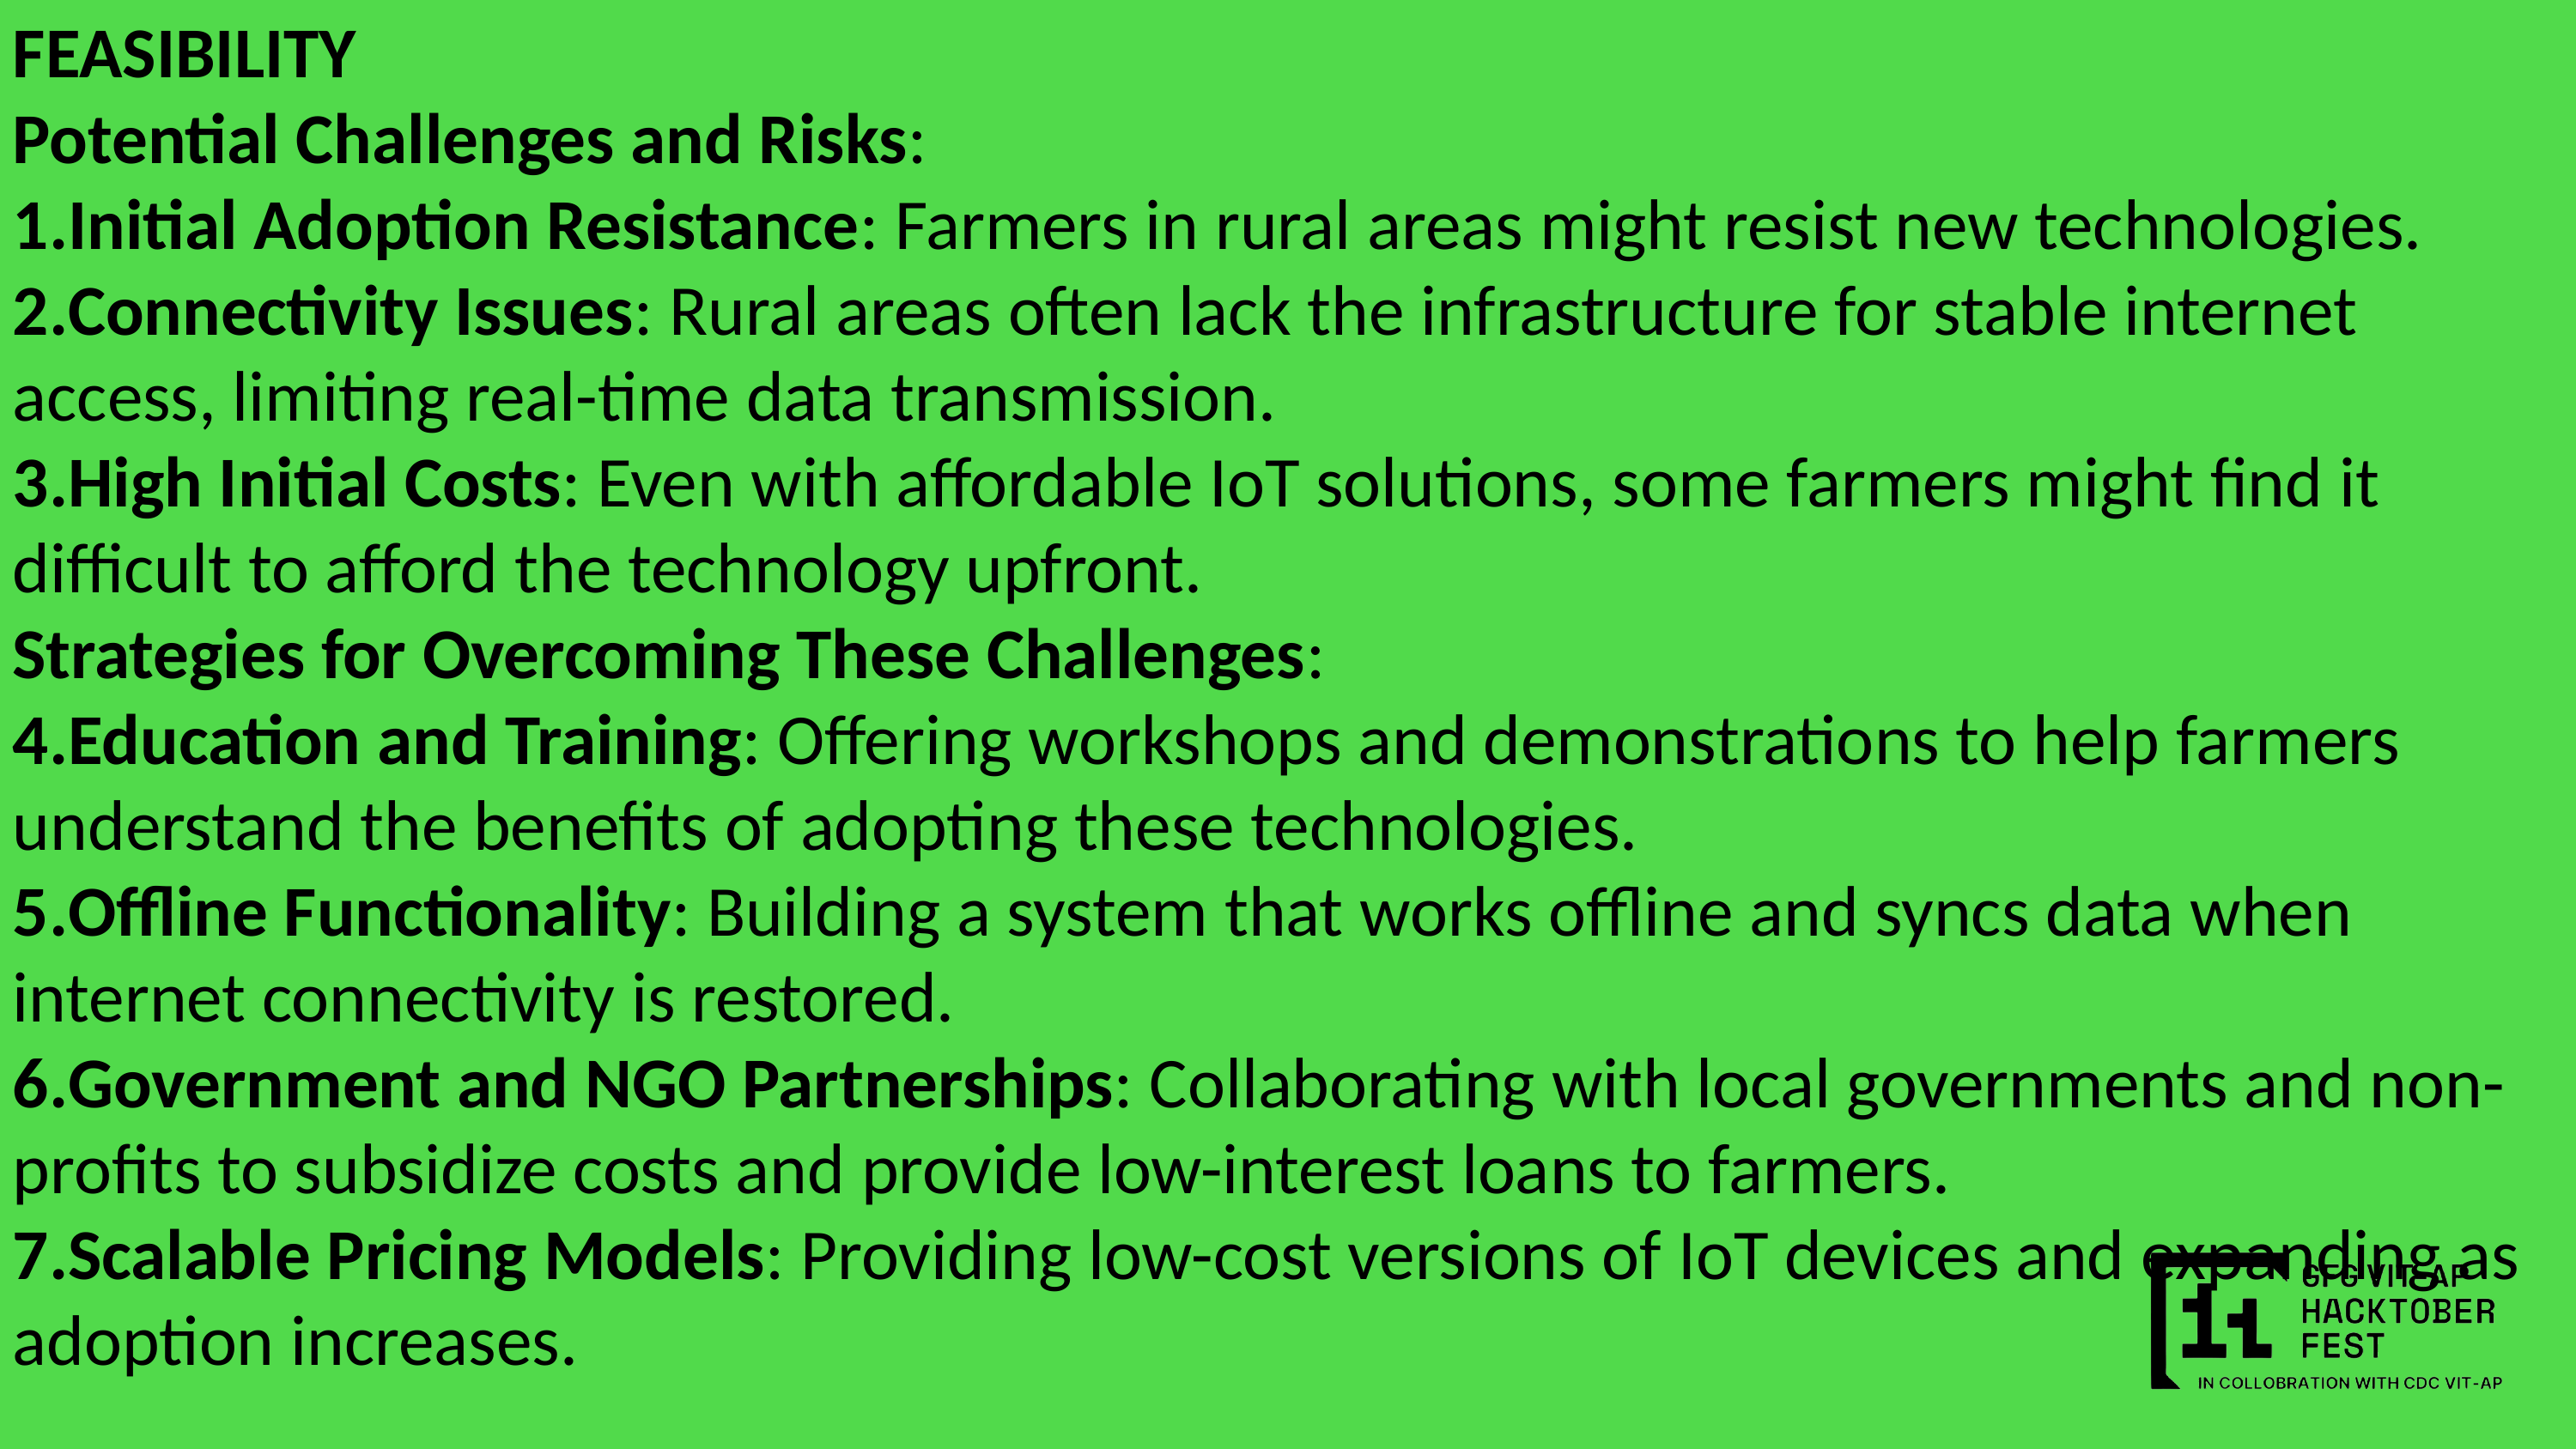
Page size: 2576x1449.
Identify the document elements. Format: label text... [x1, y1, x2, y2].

text_box FEASIBILITY Potential Challenges and Risks: Initial Adoption Resistance: Farmers in rural areas might resist new technologies. Connectivity Issues: Rural areas often lack the infrastructure for stable internet access, limiting real-time data transmission. High Initial Costs: Even with affordable IoT solutions, some farmers might find it difficult to afford the technology upfront. Strategies for Overcoming These Challenges: Education and Training: Offering workshops and demonstrations to help farmers understand the benefits of adopting these technologies. Offline Functionality: Building a system that works offline and syncs data when internet connectivity is restored. Government and NGO Partnerships: Collaborating with local governments and non-profits to subsidize costs and provide low-interest loans to farmers. Scalable Pricing Models: Providing low-cost versions of IoT devices and expanding as adoption increases. [0, 0, 2576, 1386]
picture [2085, 1179, 2576, 1449]
